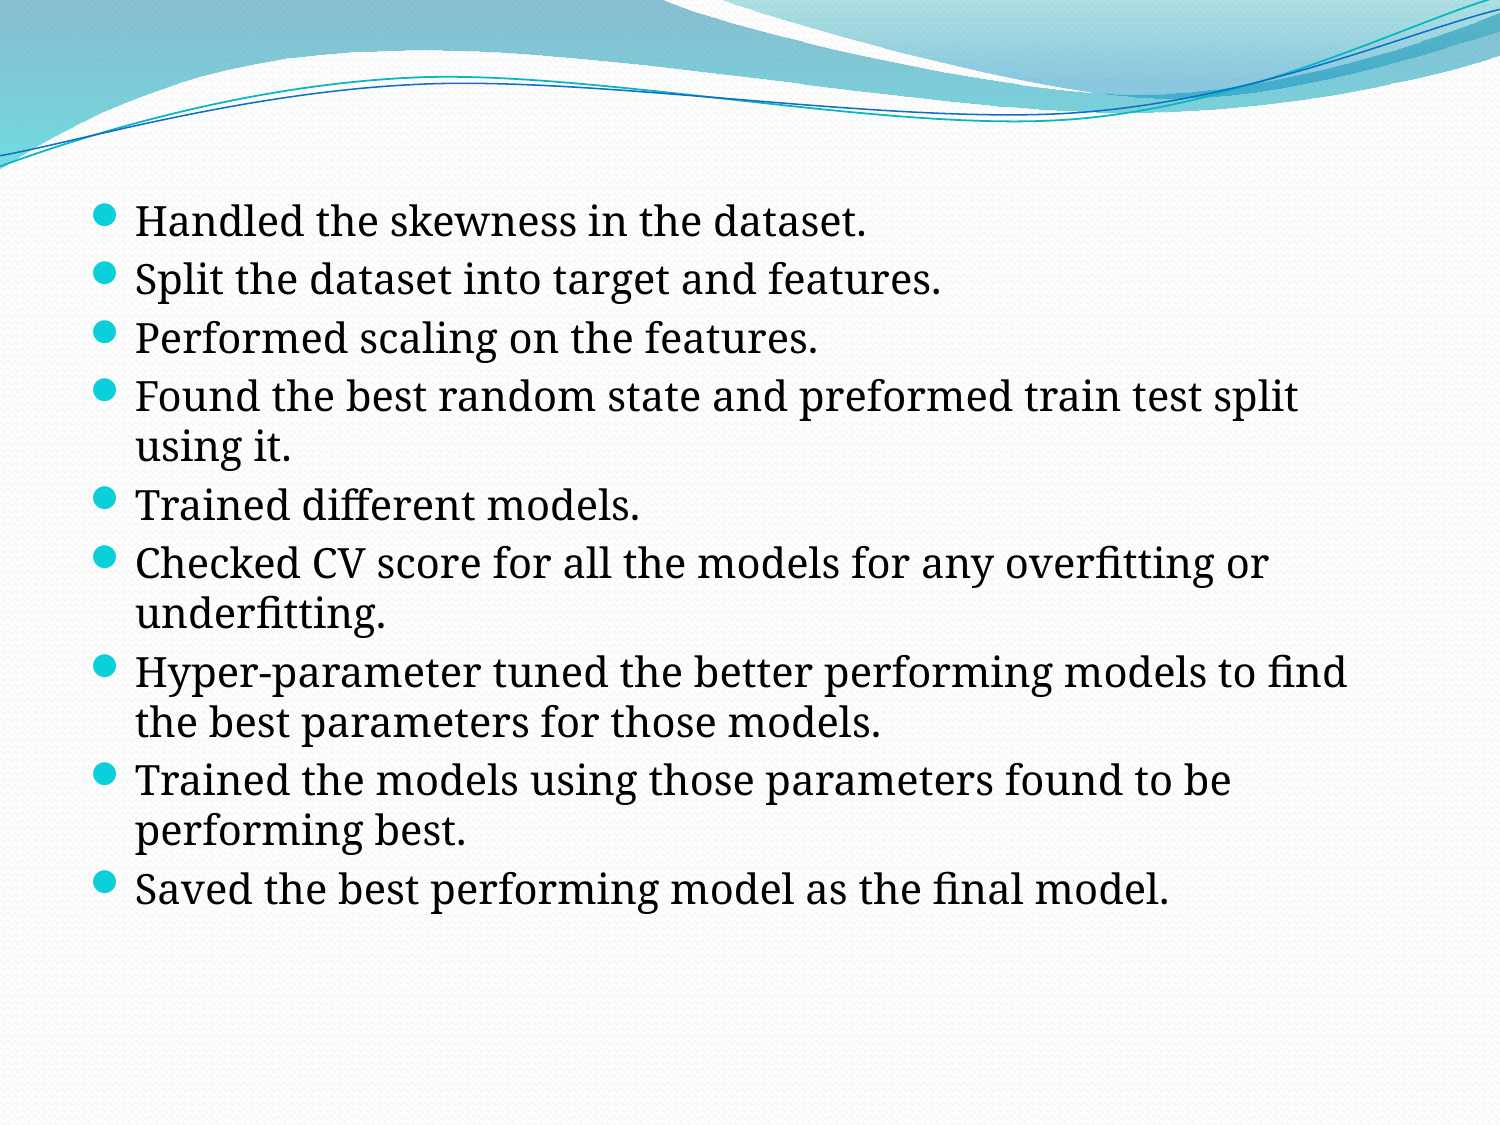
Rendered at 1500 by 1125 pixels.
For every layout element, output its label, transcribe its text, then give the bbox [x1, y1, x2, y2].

list Handled the skewness in the dataset. Split the dataset into target and features. Performed scaling on the features. Found the best random state and preformed train test split using it. Trained different models. Checked CV score for all the models for any overfitting or underfitting. Hyper-parameter tuned the better performing models to find the best parameters for those models. Trained the models using those parameters found to be performing best. Saved the best performing model as the final model. [75, 187, 1425, 1055]
